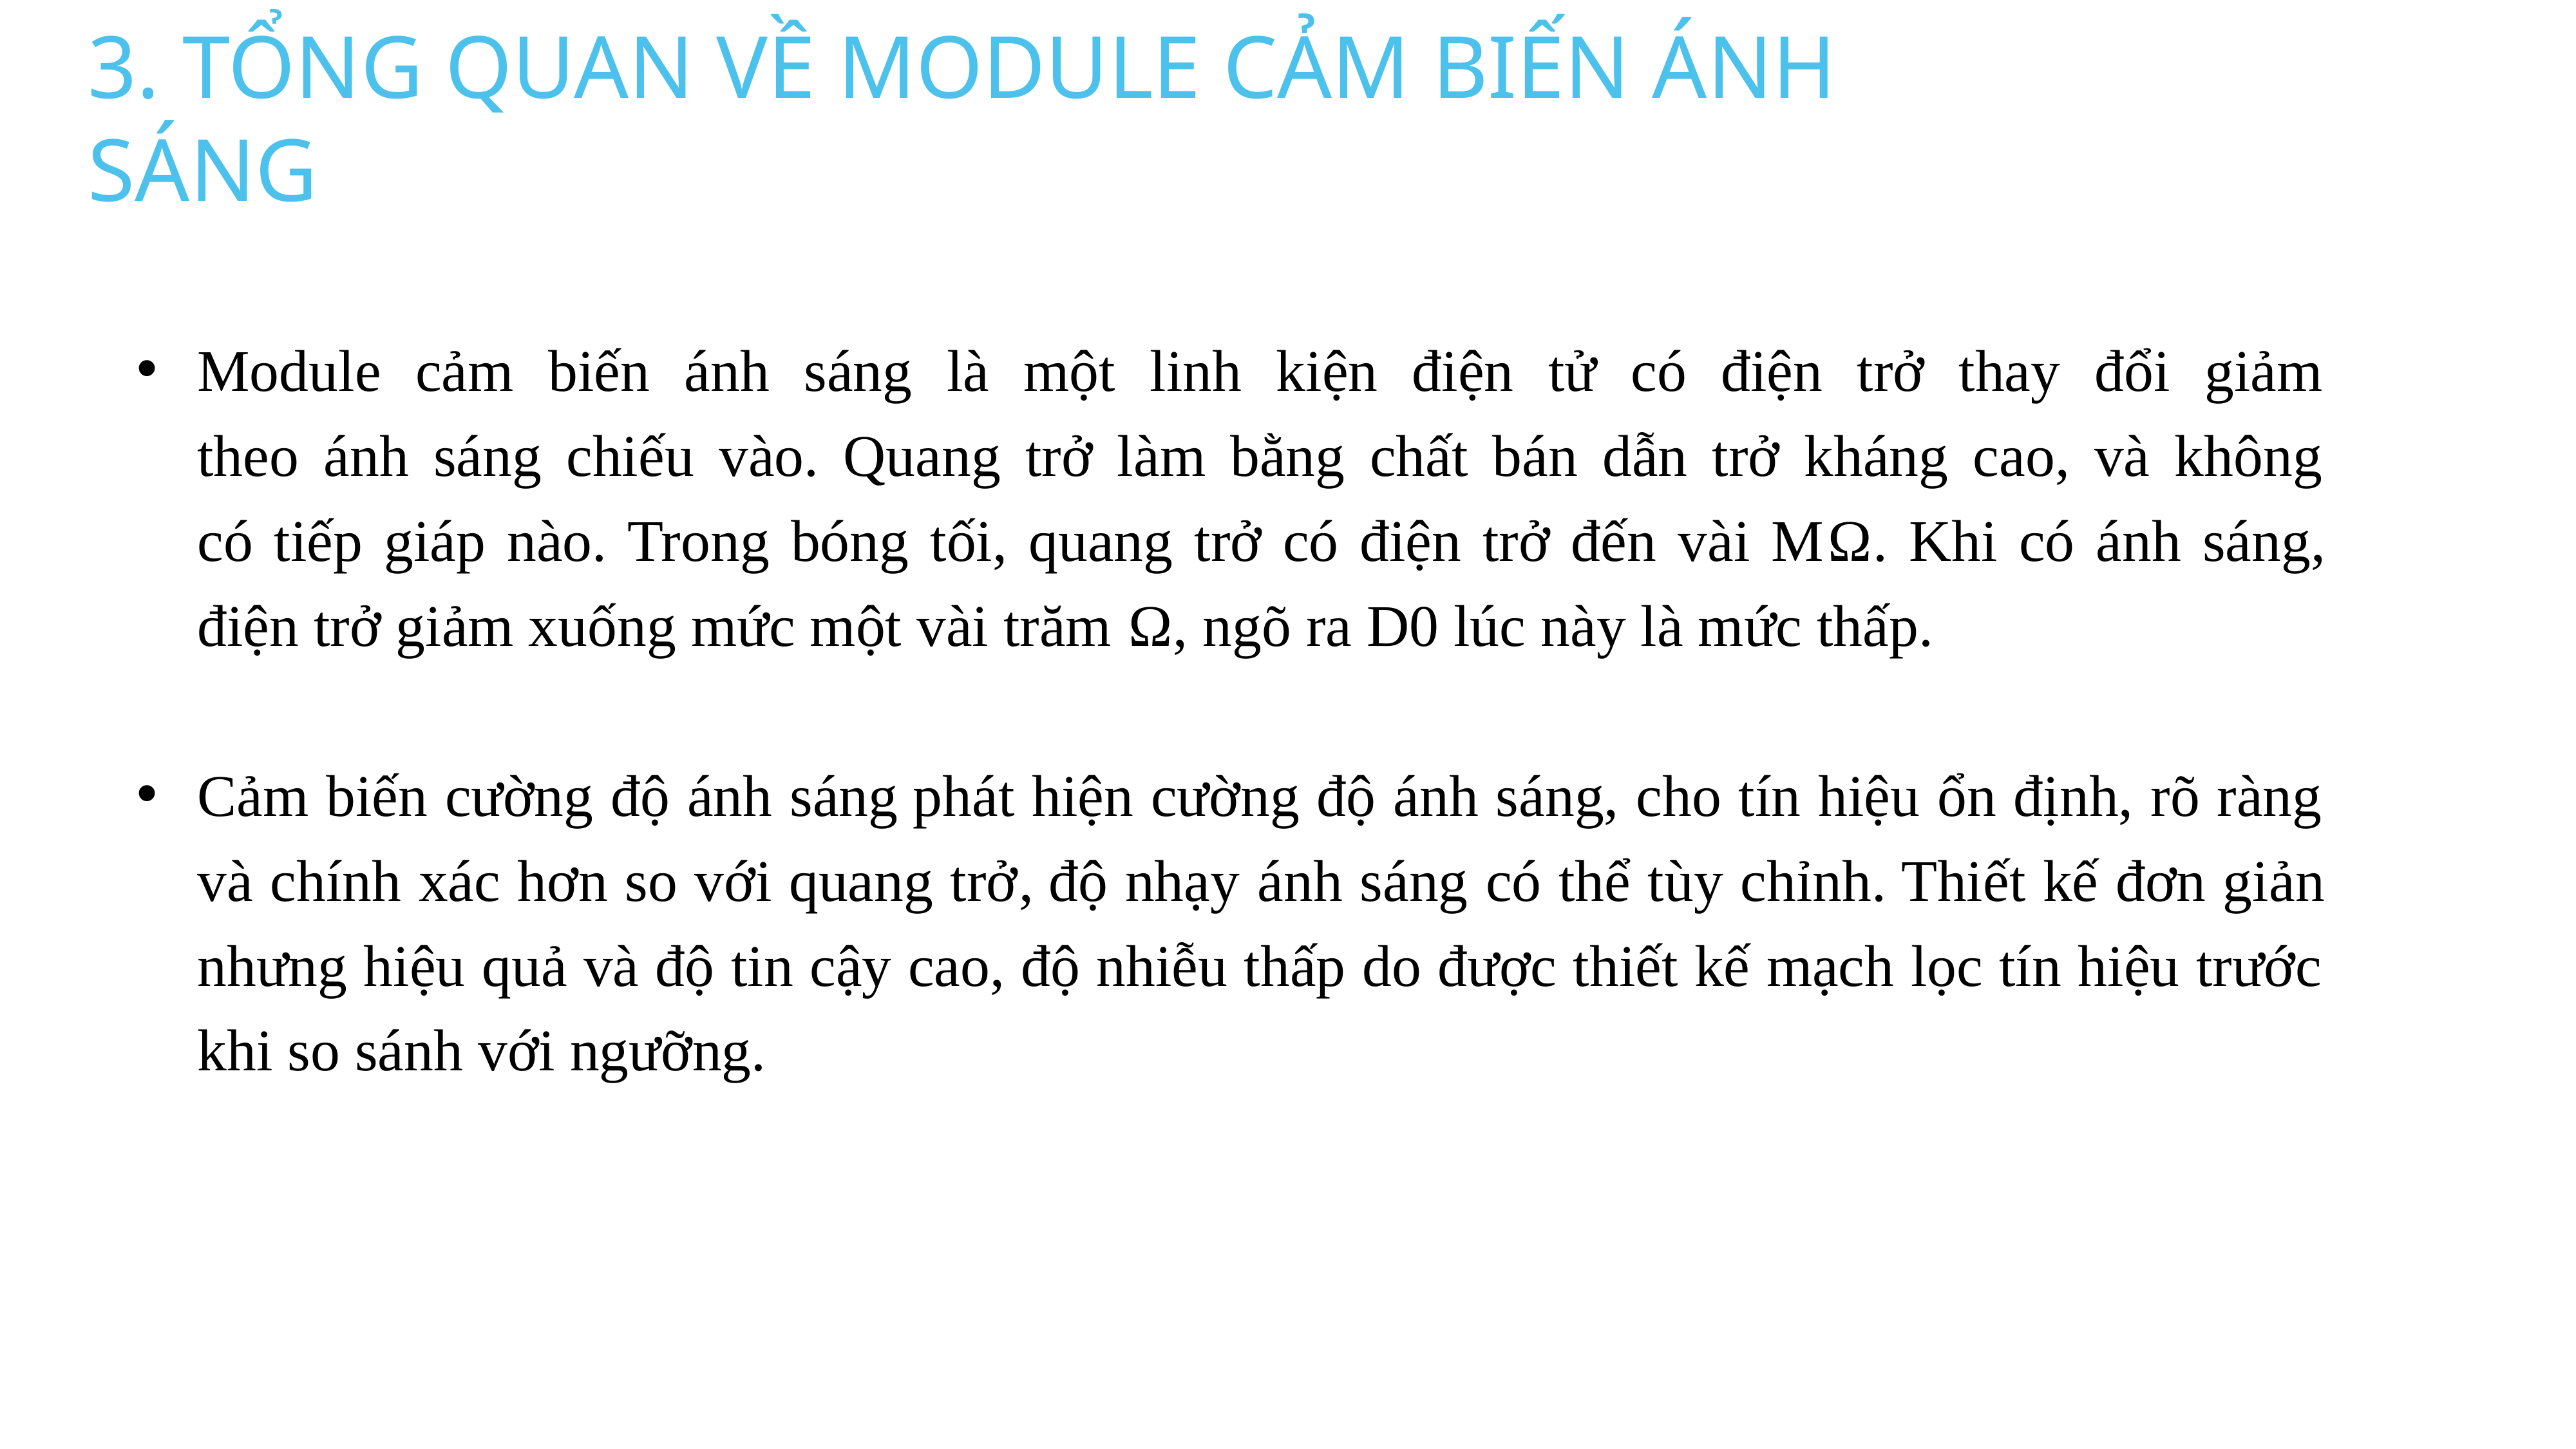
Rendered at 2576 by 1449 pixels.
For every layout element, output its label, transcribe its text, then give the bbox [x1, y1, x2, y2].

text_box Module cảm biến ánh sáng là một linh kiện điện tử có điện trở thay đổi giảm theo ánh sáng chiếu vào. Quang trở làm bằng chất bán dẫn trở kháng cao, và không có tiếp giáp nào. Trong bóng tối, quang trở có điện trở đến vài MΩ. Khi có ánh sáng, điện trở giảm xuống mức một vài trăm Ω, ngõ ra D0 lúc này là mức thấp. Cảm biến cường độ ánh sáng phát hiện cường độ ánh sáng, cho tín hiệu ổn định, rõ ràng và chính xác hơn so với quang trở, độ nhạy ánh sáng có thể tùy chỉnh. Thiết kế đơn giản nhưng hiệu quả và độ tin cậy cao, độ nhiễu thấp do được thiết kế mạch lọc tín hiệu trước khi so sánh với ngưỡng. [137, 317, 2327, 1083]
text_box 3. TỔNG QUAN VỀ MODULE CẢM BIẾN ÁNH SÁNG [88, 12, 2029, 219]
